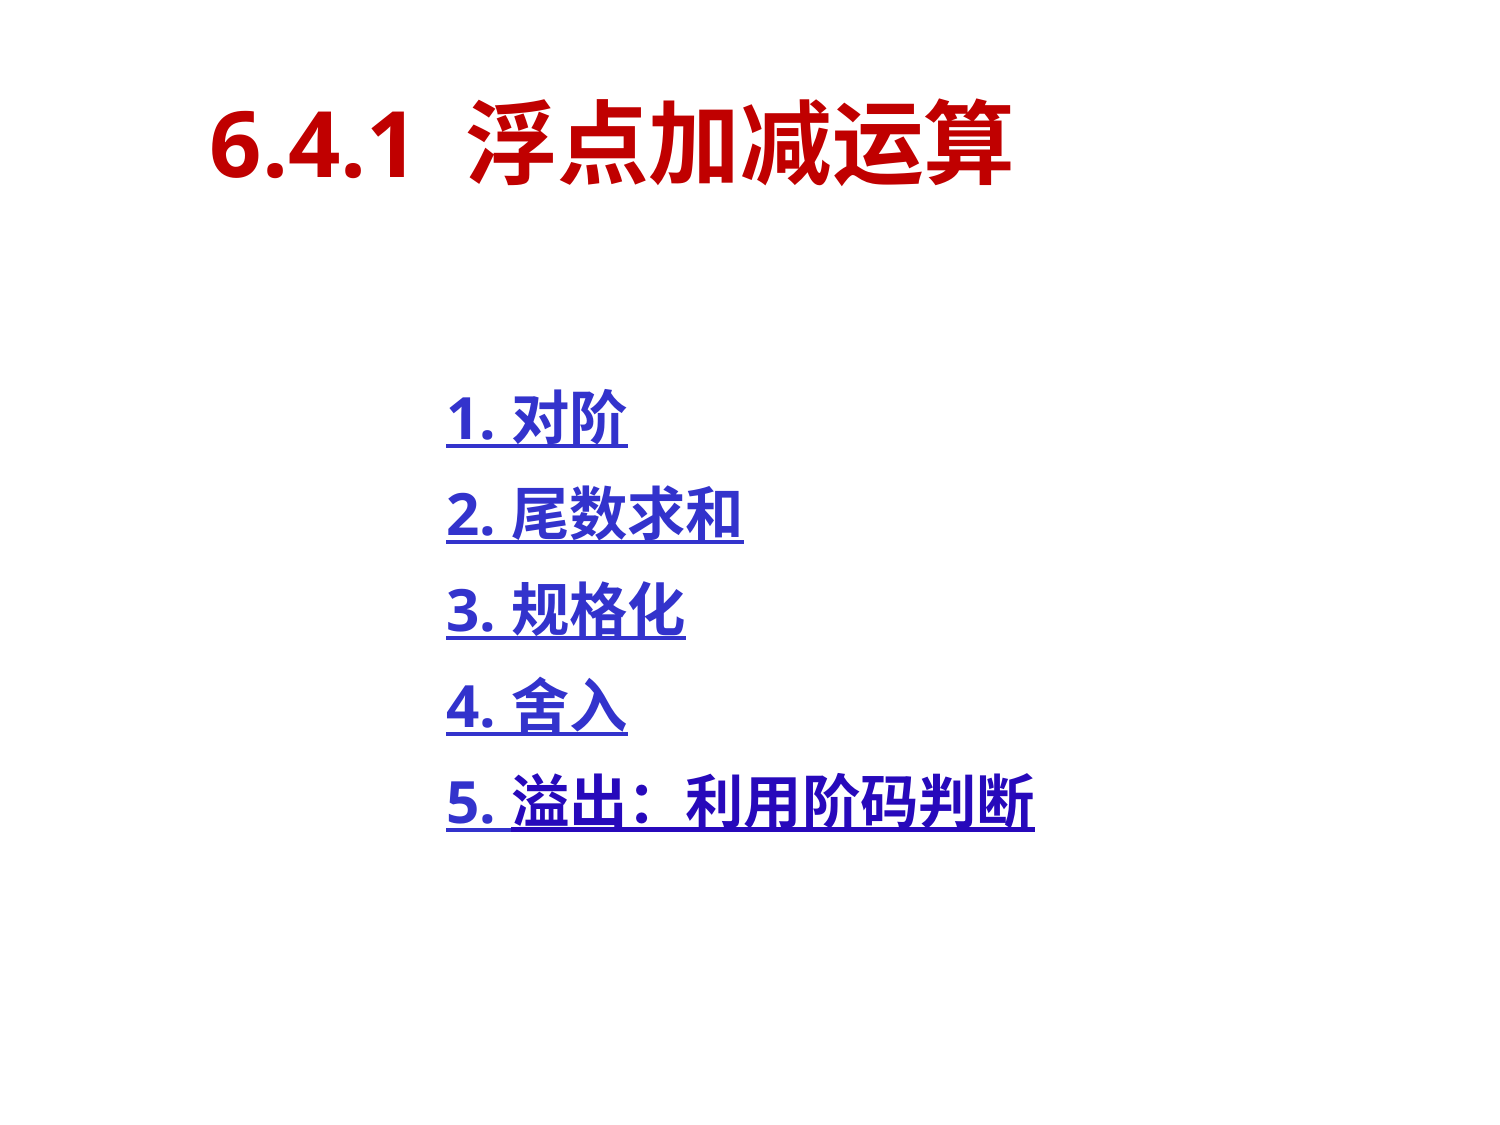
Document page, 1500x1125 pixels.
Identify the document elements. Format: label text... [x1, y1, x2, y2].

title 6.4.1 浮点加减运算 [194, 77, 1458, 204]
list 1. 对阶 2. 尾数求和 3. 规格化 4. 舍入 5. 溢出：利用阶码判断 [430, 373, 1176, 823]
